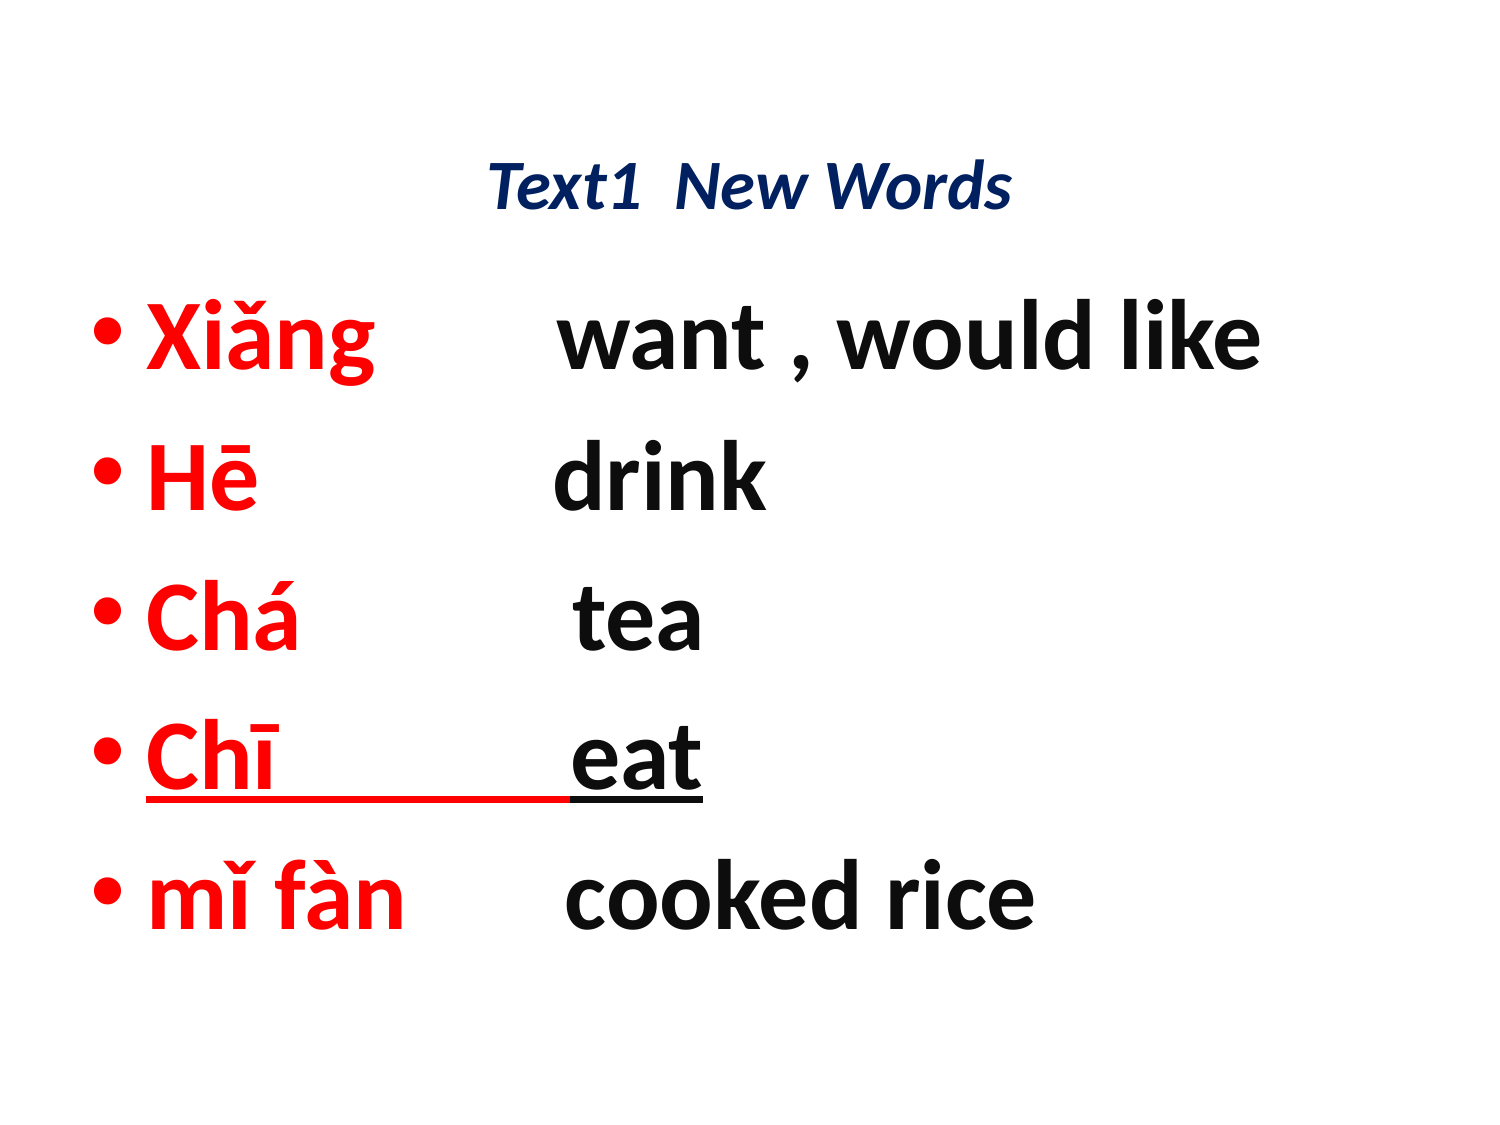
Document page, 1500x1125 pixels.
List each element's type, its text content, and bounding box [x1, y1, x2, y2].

title Text1 New Words [75, 45, 1425, 233]
list Xiǎng want , would like Hē drink Chá tea Chī eat mǐ fàn cooked rice [75, 262, 1425, 1005]
